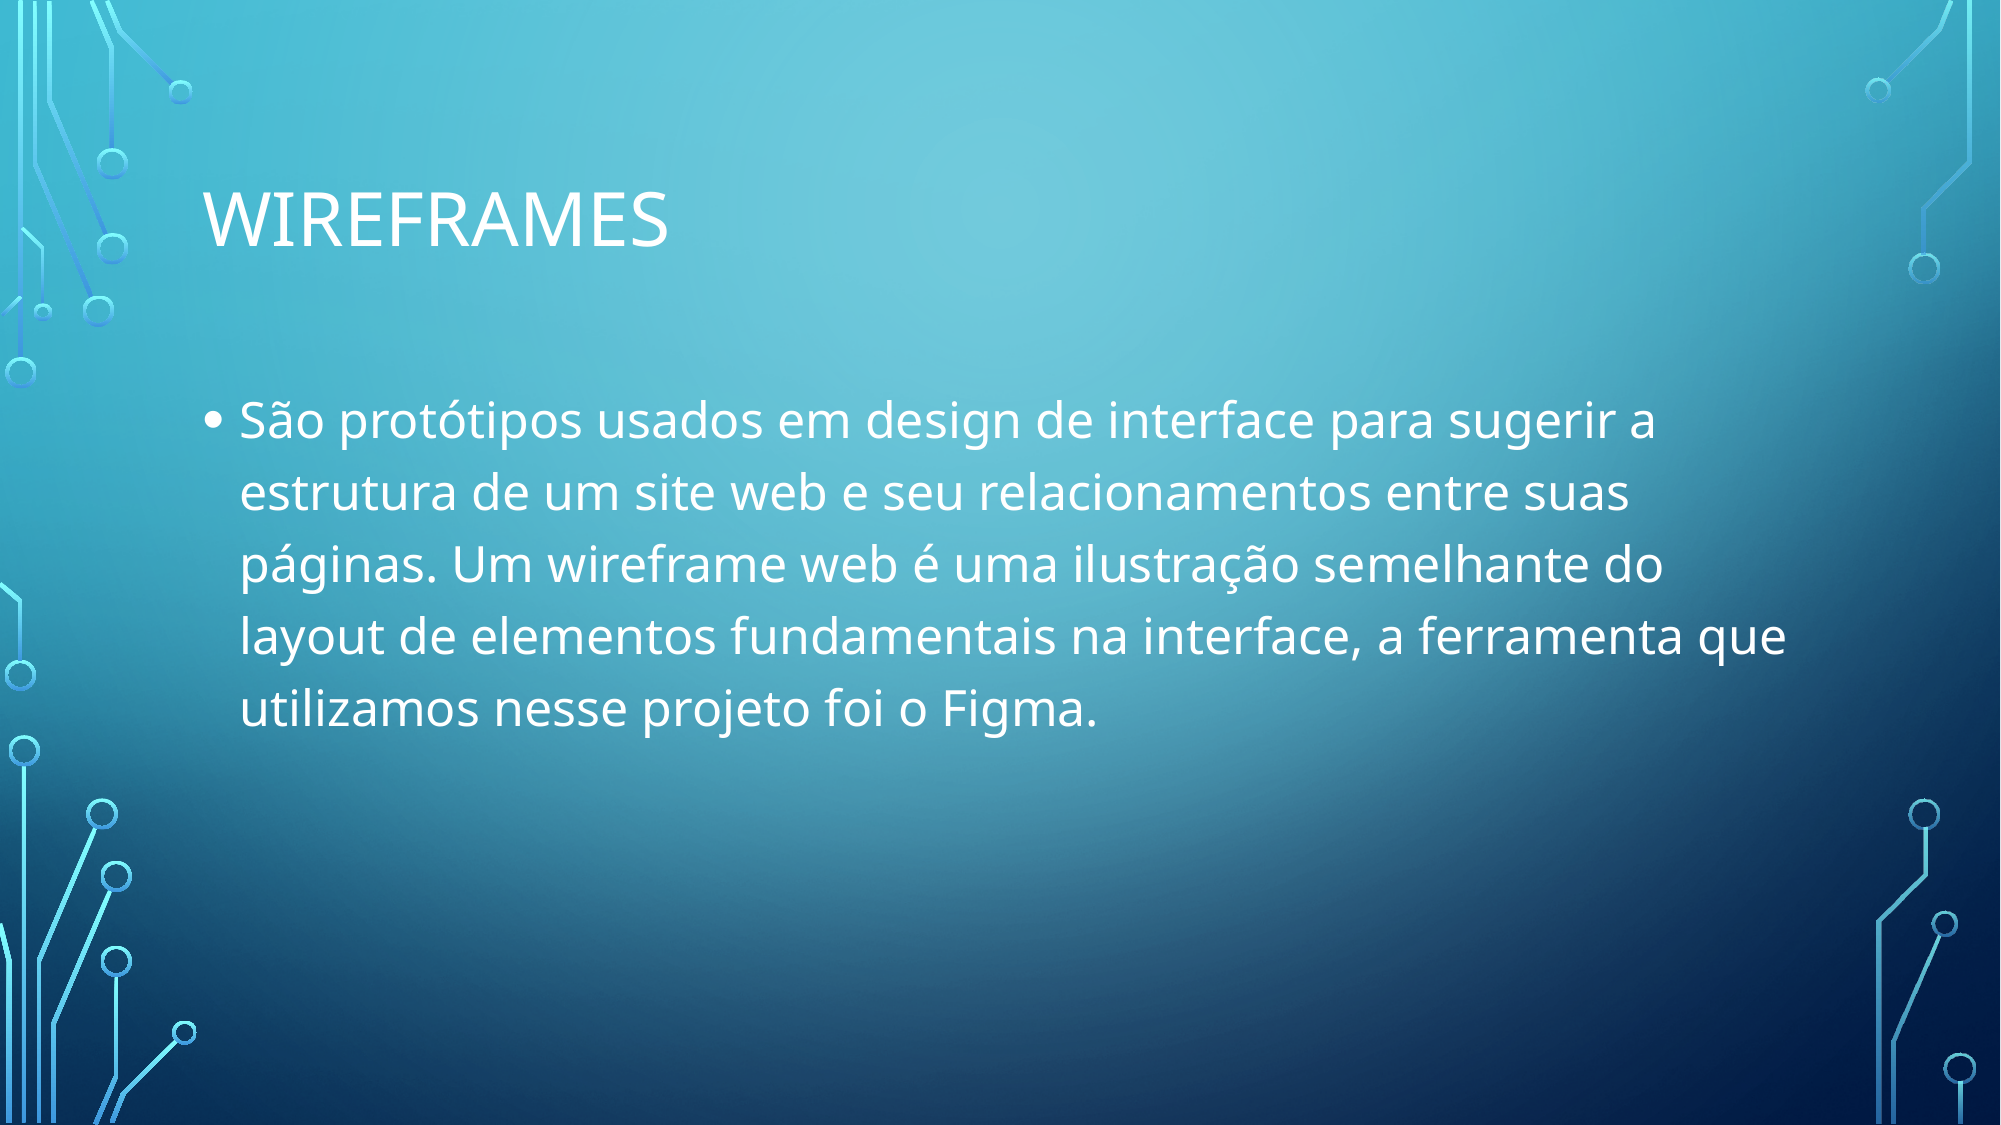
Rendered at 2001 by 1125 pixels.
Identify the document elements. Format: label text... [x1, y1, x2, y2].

list São protótipos usados em design de interface para sugerir a estrutura de um site web e seu relacionamentos entre suas páginas. Um wireframe web é uma ilustração semelhante do layout de elementos fundamentais na interface, a ferramenta que utilizamos nesse projeto foi o Figma. [187, 369, 1813, 950]
title Wireframes [187, 101, 1813, 344]
